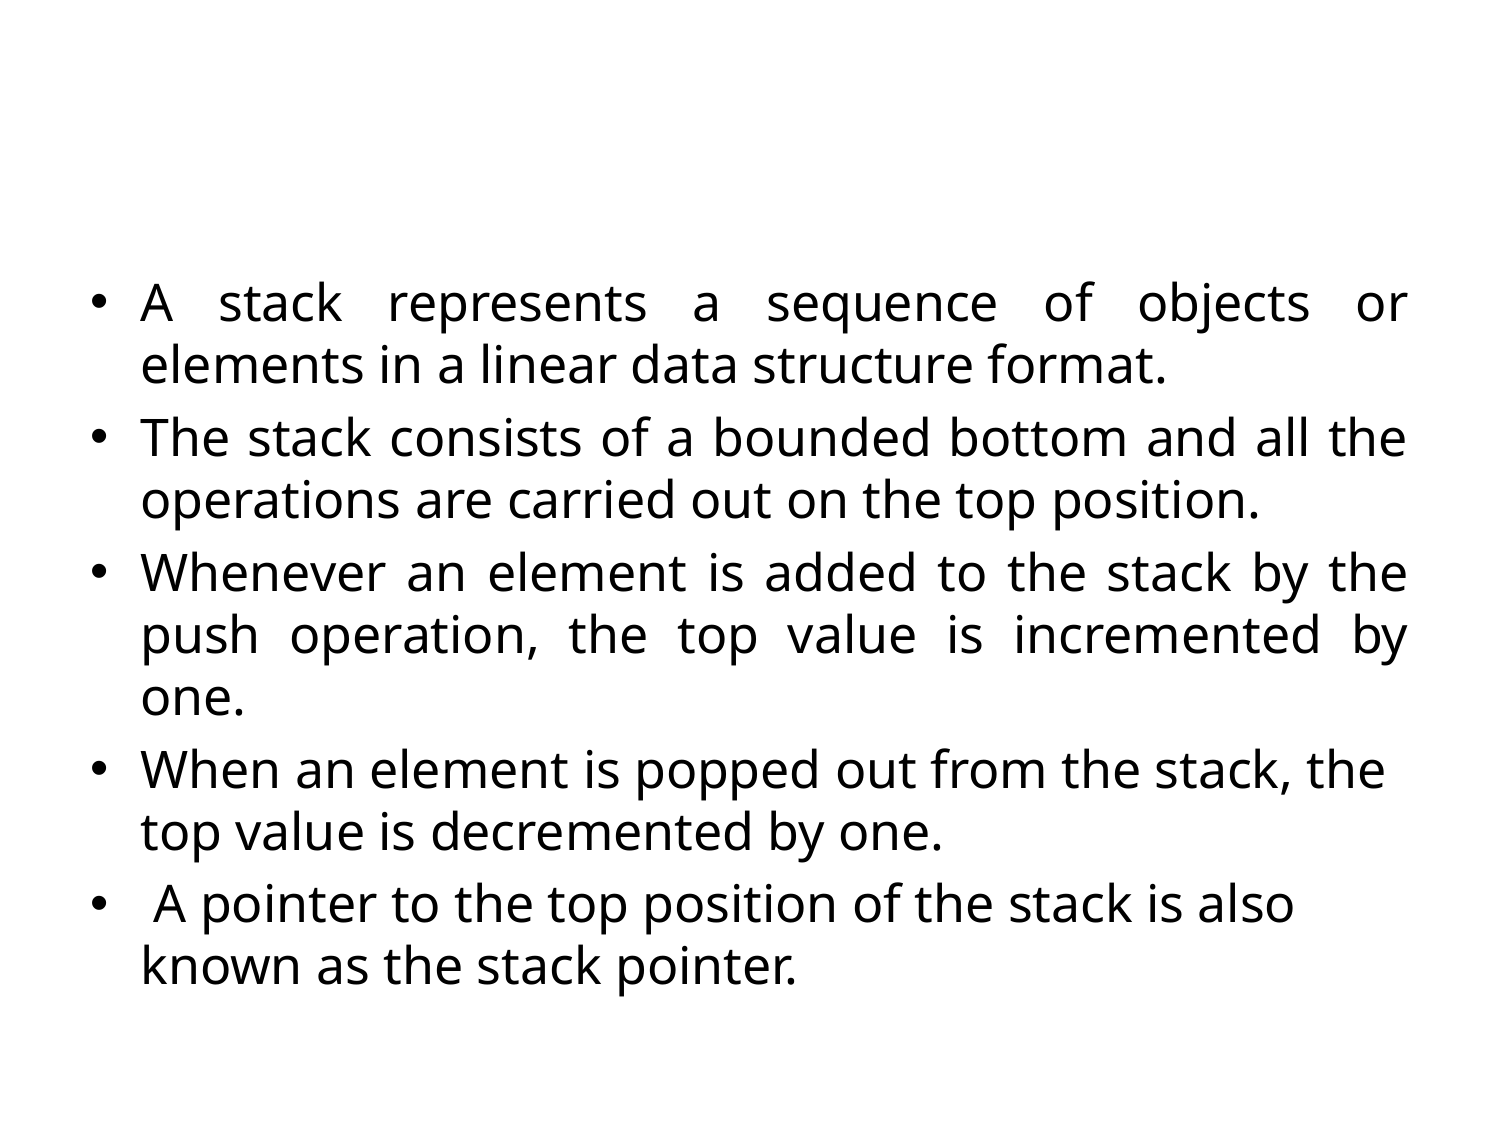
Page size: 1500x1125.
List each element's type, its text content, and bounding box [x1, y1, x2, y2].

list A stack represents a sequence of objects or elements in a linear data structure format. The stack consists of a bounded bottom and all the operations are carried out on the top position. Whenever an element is added to the stack by the push operation, the top value is incremented by one. When an element is popped out from the stack, the top value is decremented by one. A pointer to the top position of the stack is also known as the stack pointer. [75, 262, 1425, 1005]
